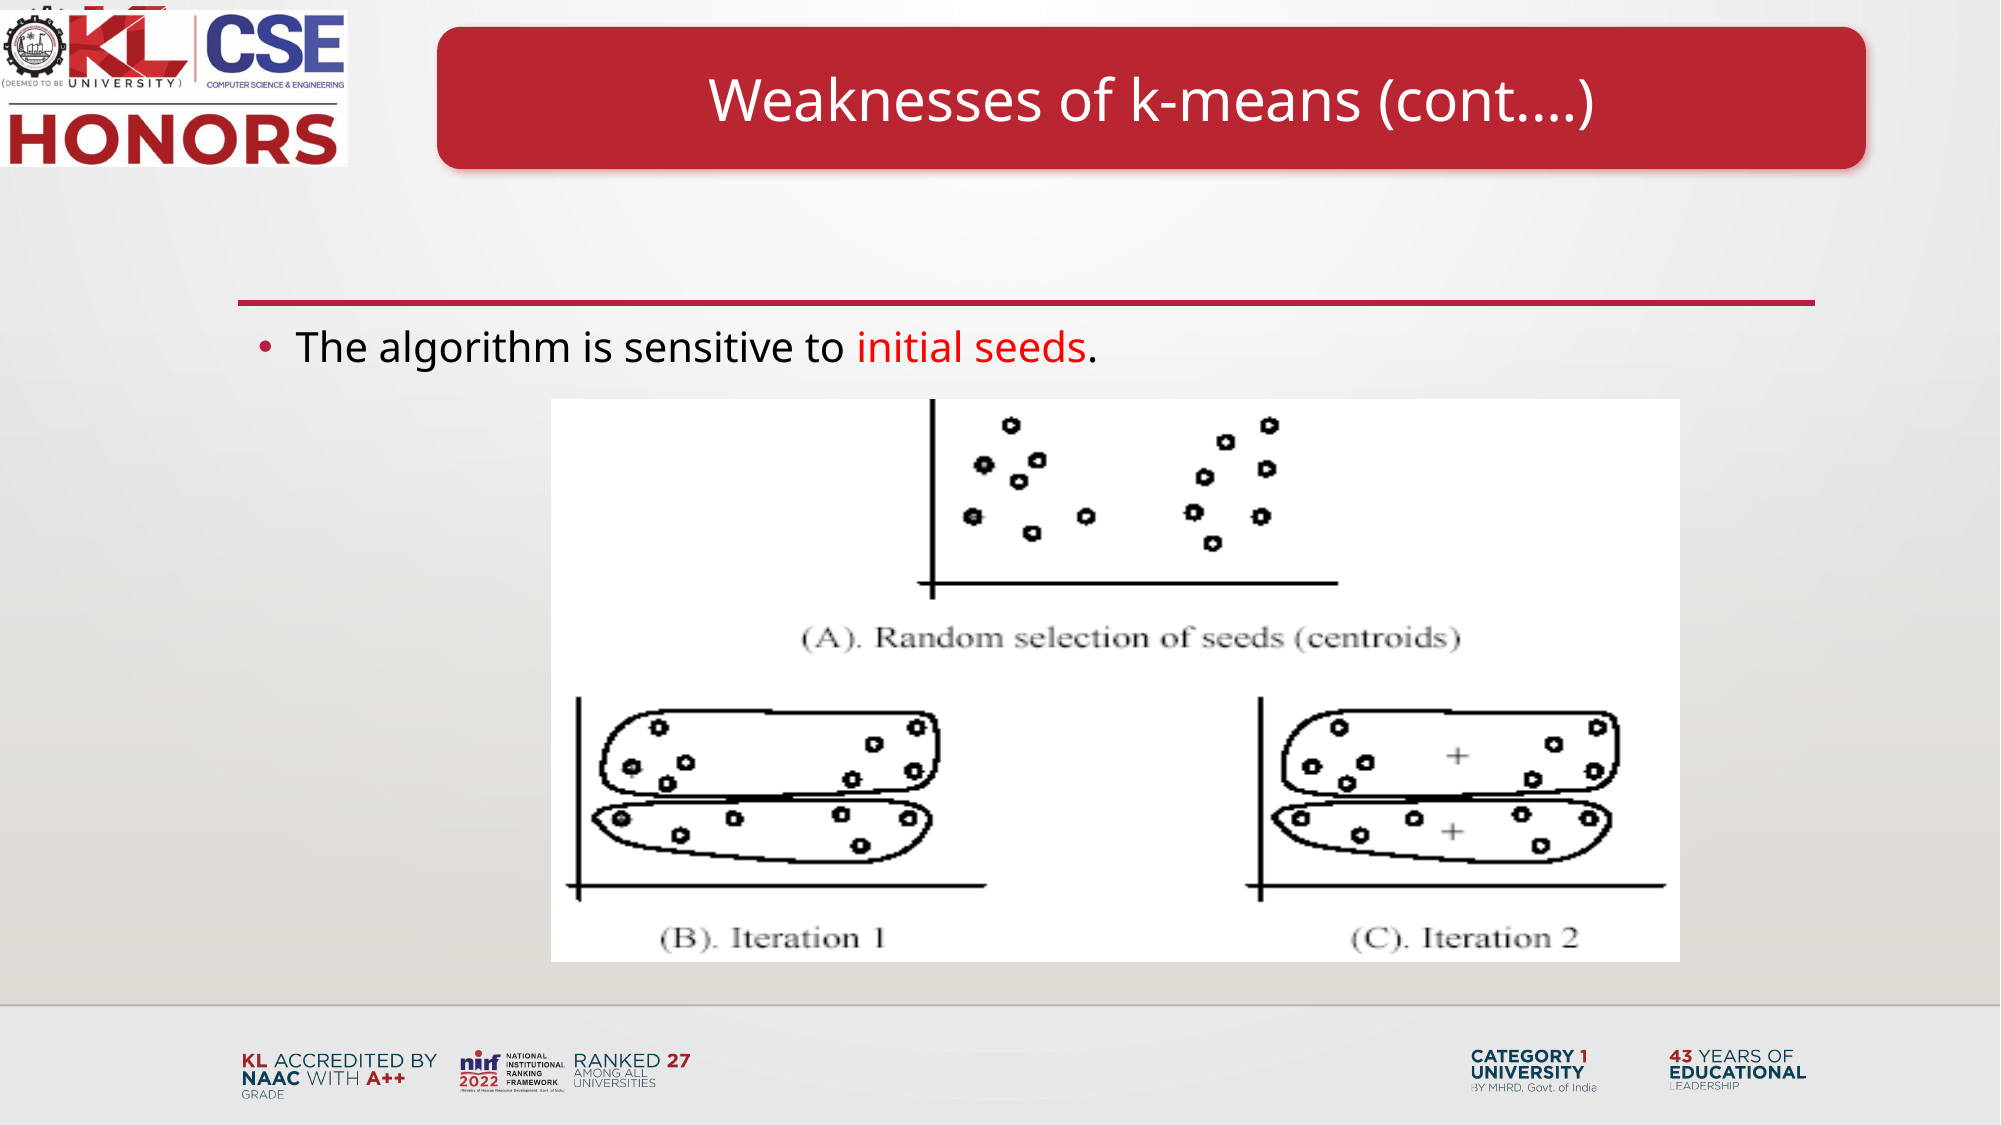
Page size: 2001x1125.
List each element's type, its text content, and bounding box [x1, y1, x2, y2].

text_box Weaknesses of k-means (cont.…) [436, 25, 1867, 171]
picture [0, 5, 348, 167]
list The algorithm is sensitive to initial seeds. [243, 303, 1819, 1007]
picture [238, 1045, 716, 1103]
picture [551, 399, 1680, 962]
picture [1447, 1045, 1814, 1101]
